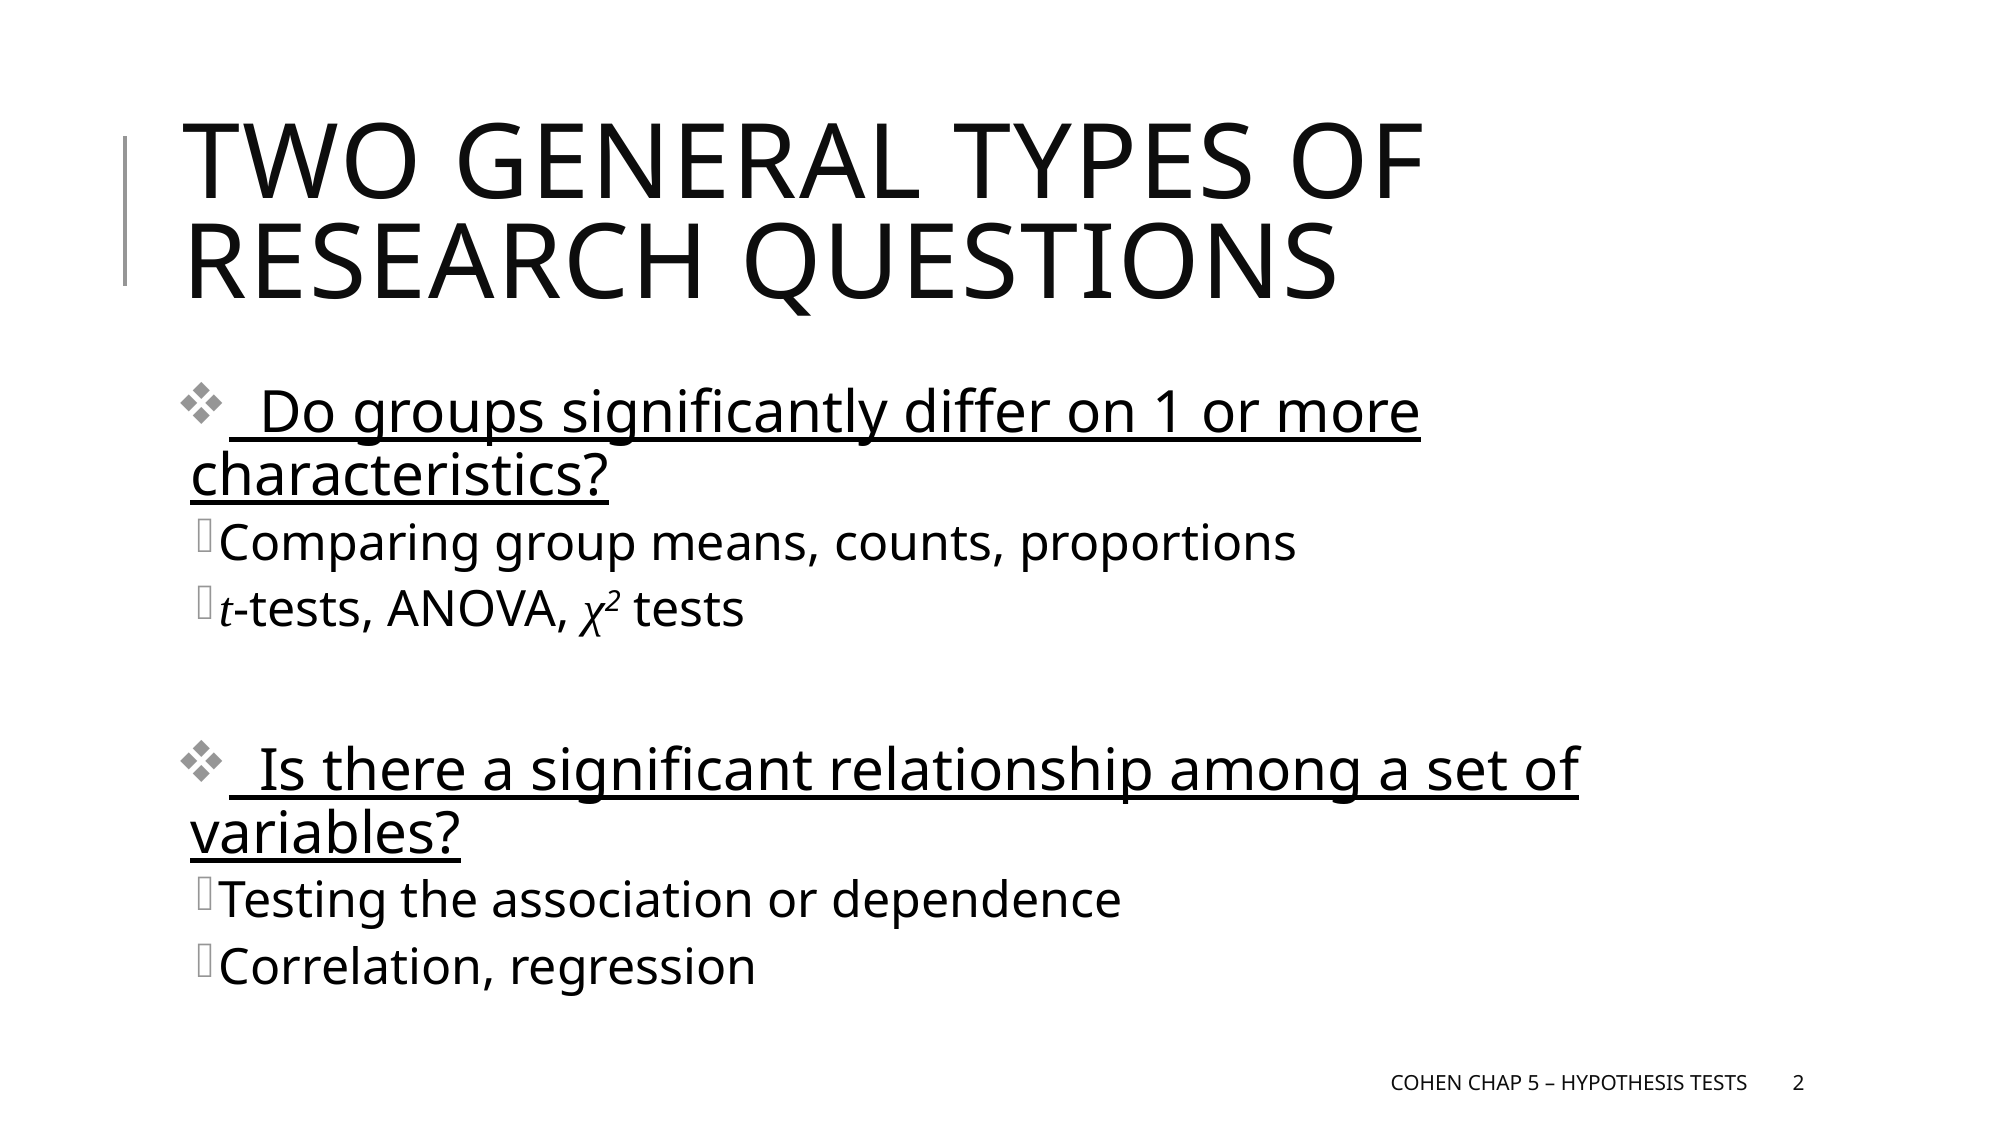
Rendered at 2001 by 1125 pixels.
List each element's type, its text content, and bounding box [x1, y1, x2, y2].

slide_number 2 [1777, 1061, 1938, 1107]
title Two General Types of research questions [168, 96, 1763, 342]
footer Cohen Chap 5 – Hypothesis tests [794, 1061, 1763, 1107]
list Do groups significantly differ on 1 or more characteristics? Comparing group means, counts, proportions t-tests, ANOVA, χ2 tests Is there a significant relationship among a set of variables? Testing the association or dependence Correlation, regression [168, 375, 1763, 1035]
